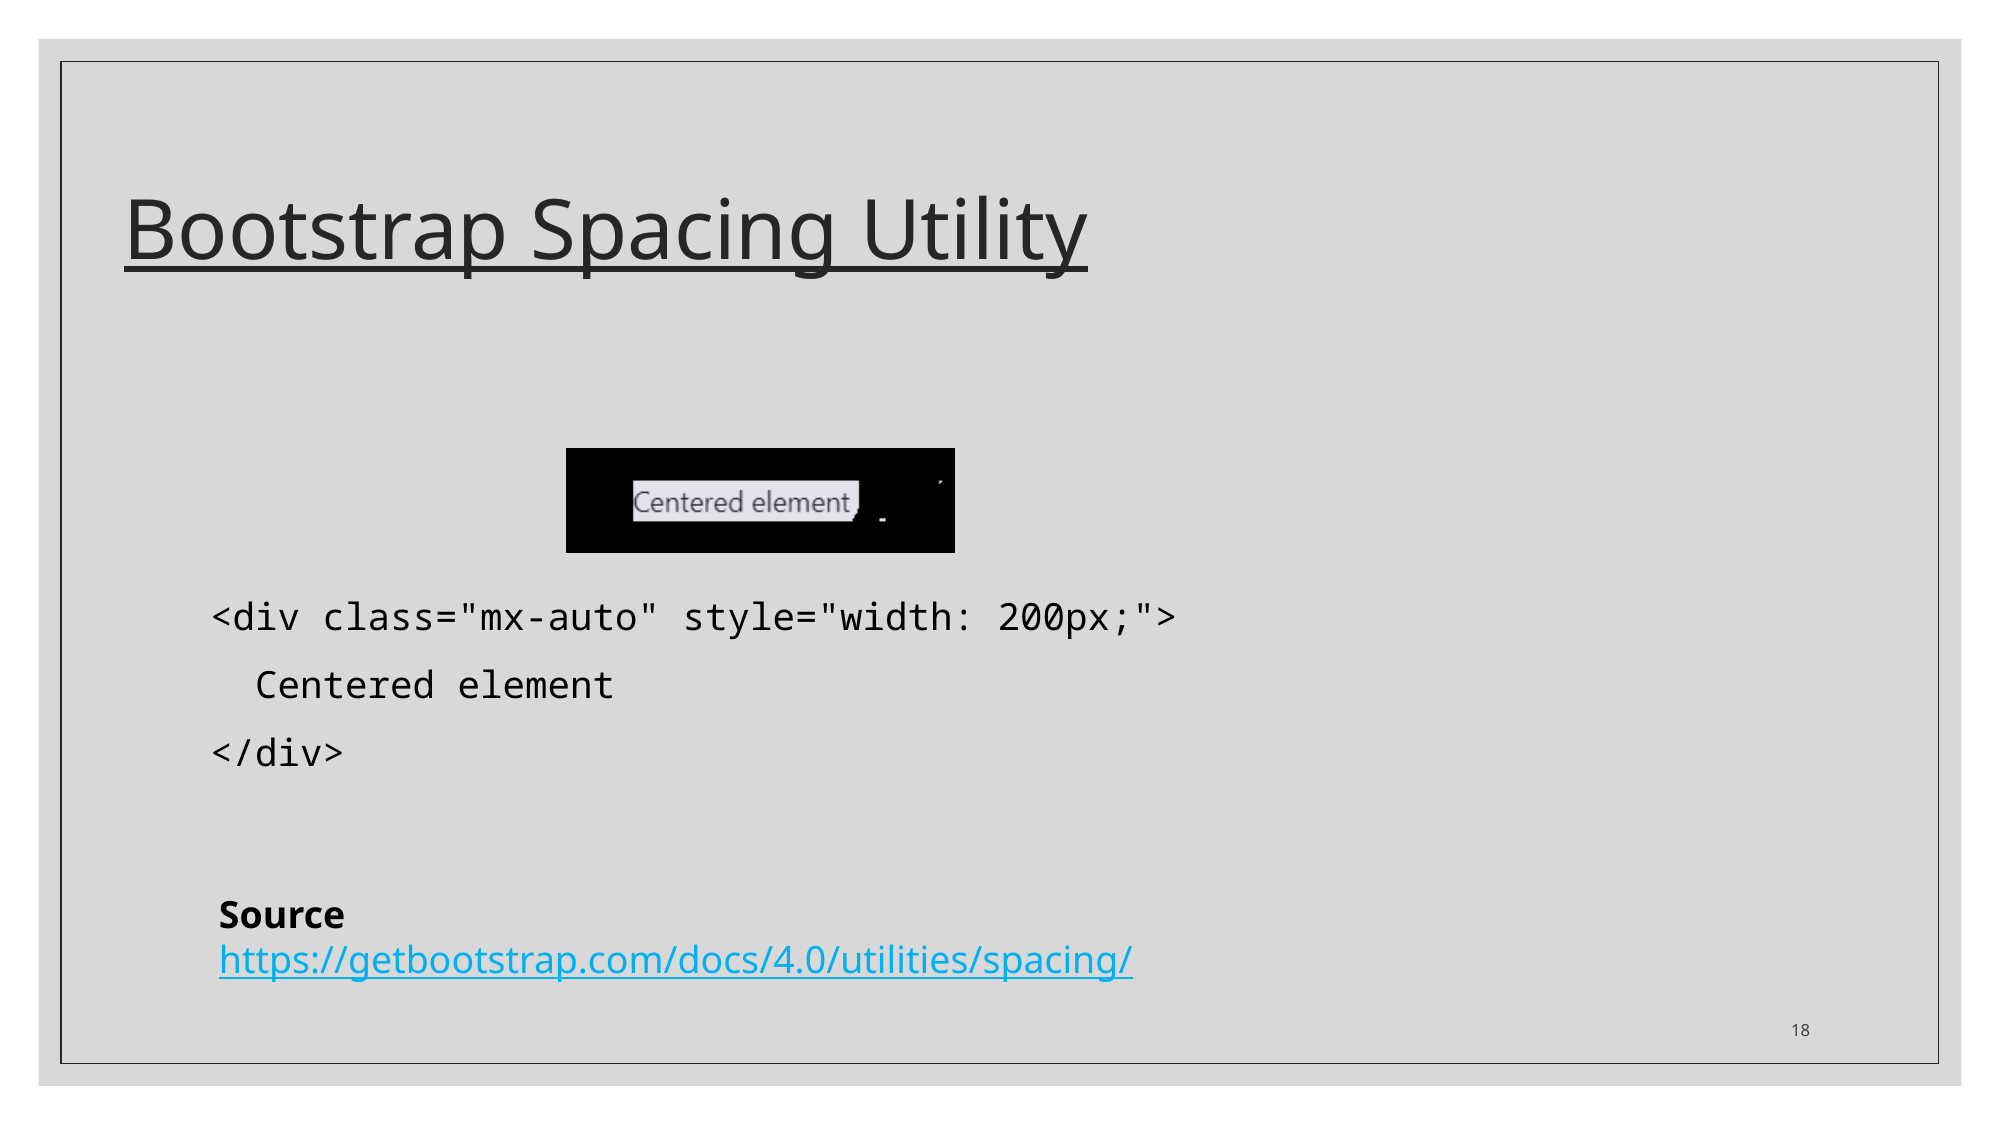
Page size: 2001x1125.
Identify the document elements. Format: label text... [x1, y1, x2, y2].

slide_number 18 [1687, 990, 1825, 1050]
picture [566, 448, 955, 554]
title Bootstrap Spacing Utility [108, 120, 1413, 346]
list <div class="mx-auto" style="width: 200px;"> Centered element </div> [165, 448, 1816, 990]
text_box Source https://getbootstrap.com/docs/4.0/utilities/spacing/ [204, 883, 1796, 995]
